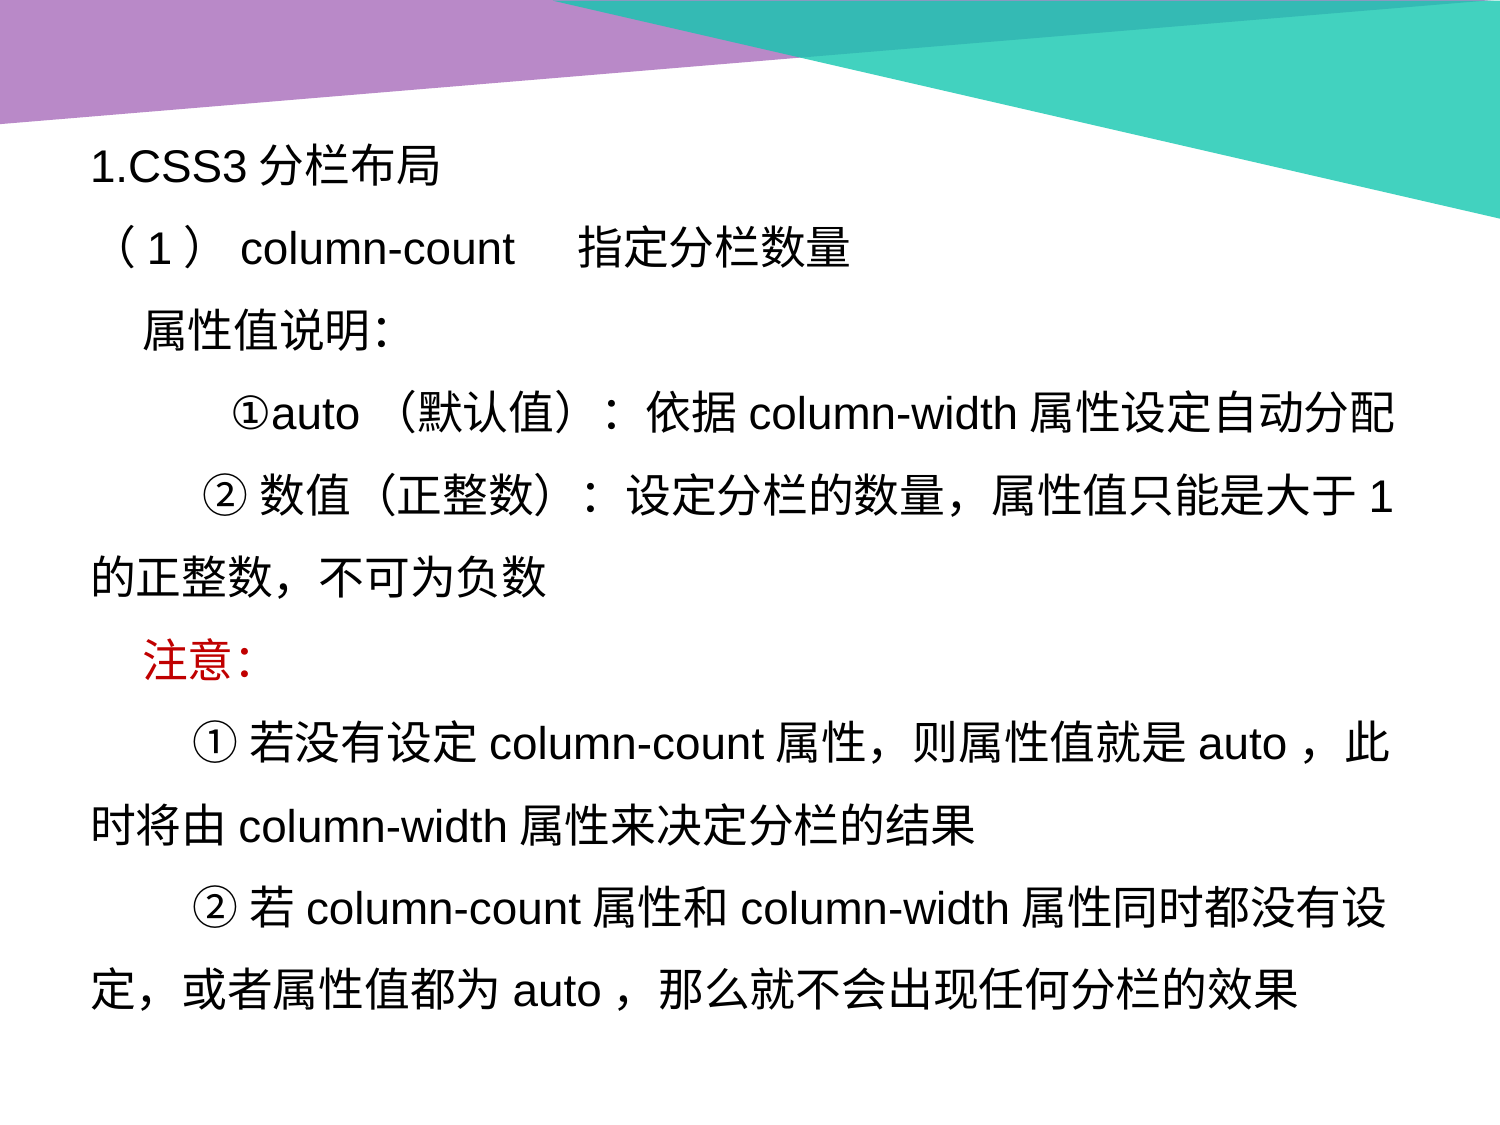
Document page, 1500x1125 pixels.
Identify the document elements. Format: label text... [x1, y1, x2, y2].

text_box 1.CSS3分栏布局 （1）column-count 指定分栏数量 属性值说明： ①auto（默认值）：依据column-width属性设定自动分配 ②数值（正整数）：设定分栏的数量，属性值只能是大于1的正整数，不可为负数 注意： ①若没有设定column-count属性，则属性值就是auto，此时将由column-width属性来决定分栏的结果 ②若column-count属性和column-width属性同时都没有设定，或者属性值都为auto，那么就不会出现任何分栏的效果 [75, 101, 1436, 1024]
